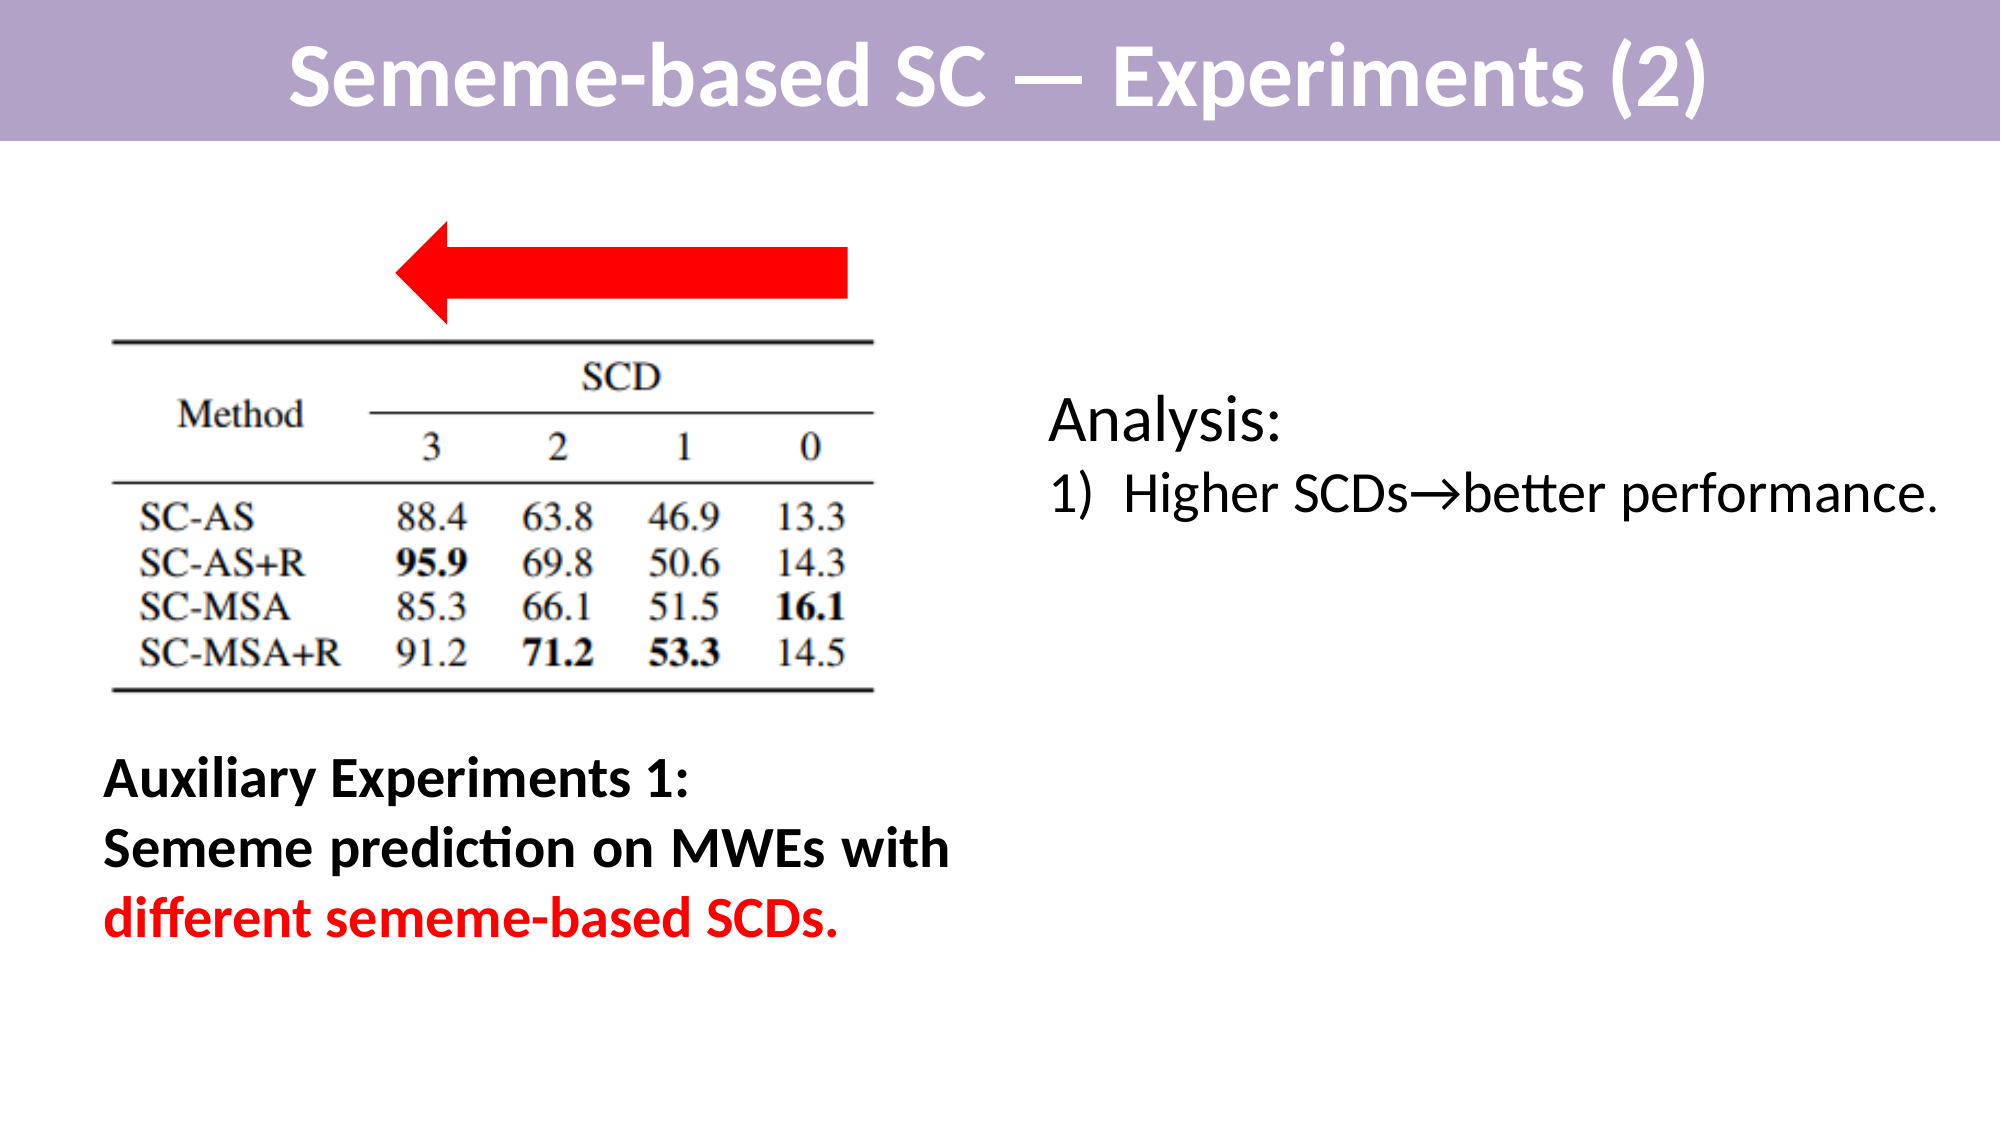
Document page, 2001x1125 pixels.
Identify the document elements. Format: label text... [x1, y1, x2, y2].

text_box Analysis: Higher SCDs→better performance. [1033, 367, 1984, 592]
text_box Sememe-based SC — Experiments (2) [0, 0, 2000, 141]
picture [88, 316, 909, 719]
text_box Auxiliary Experiments 1: Sememe prediction on MWEs with different sememe-based SCDs. [88, 732, 967, 957]
text_box [395, 221, 848, 316]
